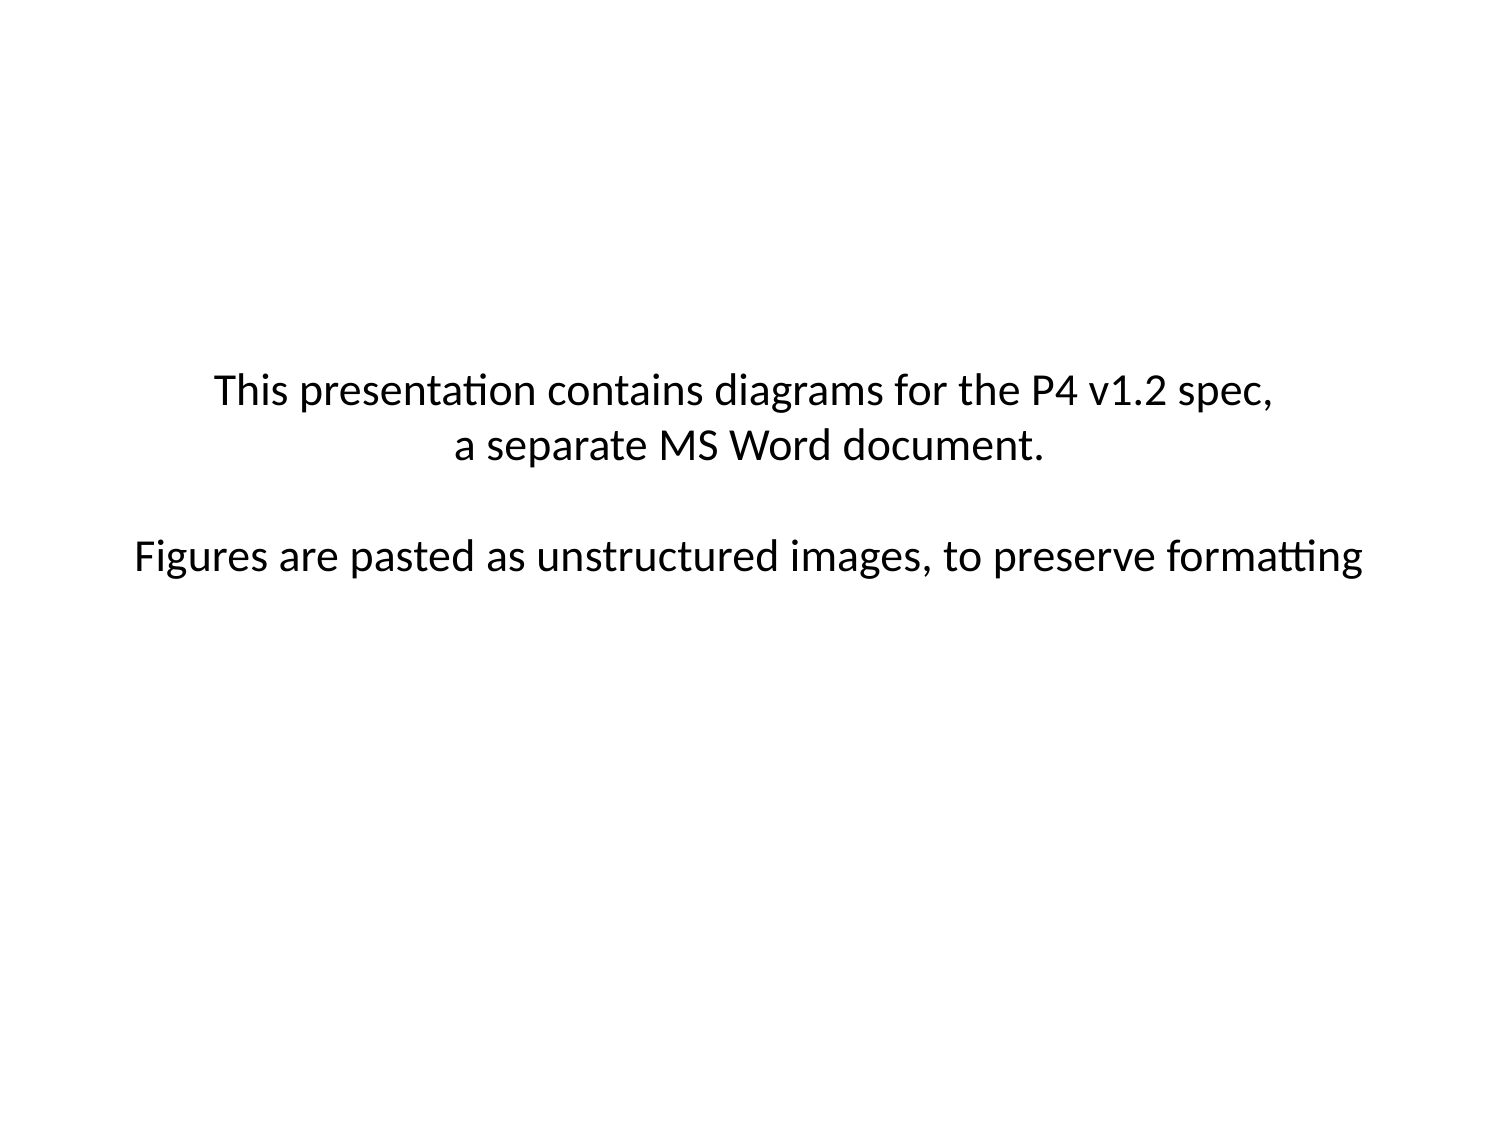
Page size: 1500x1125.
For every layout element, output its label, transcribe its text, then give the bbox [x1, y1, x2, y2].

title This presentation contains diagrams for the P4 v1.2 spec, a separate MS Word document. Figures are pasted as unstructured images, to preserve formatting [112, 349, 1388, 591]
